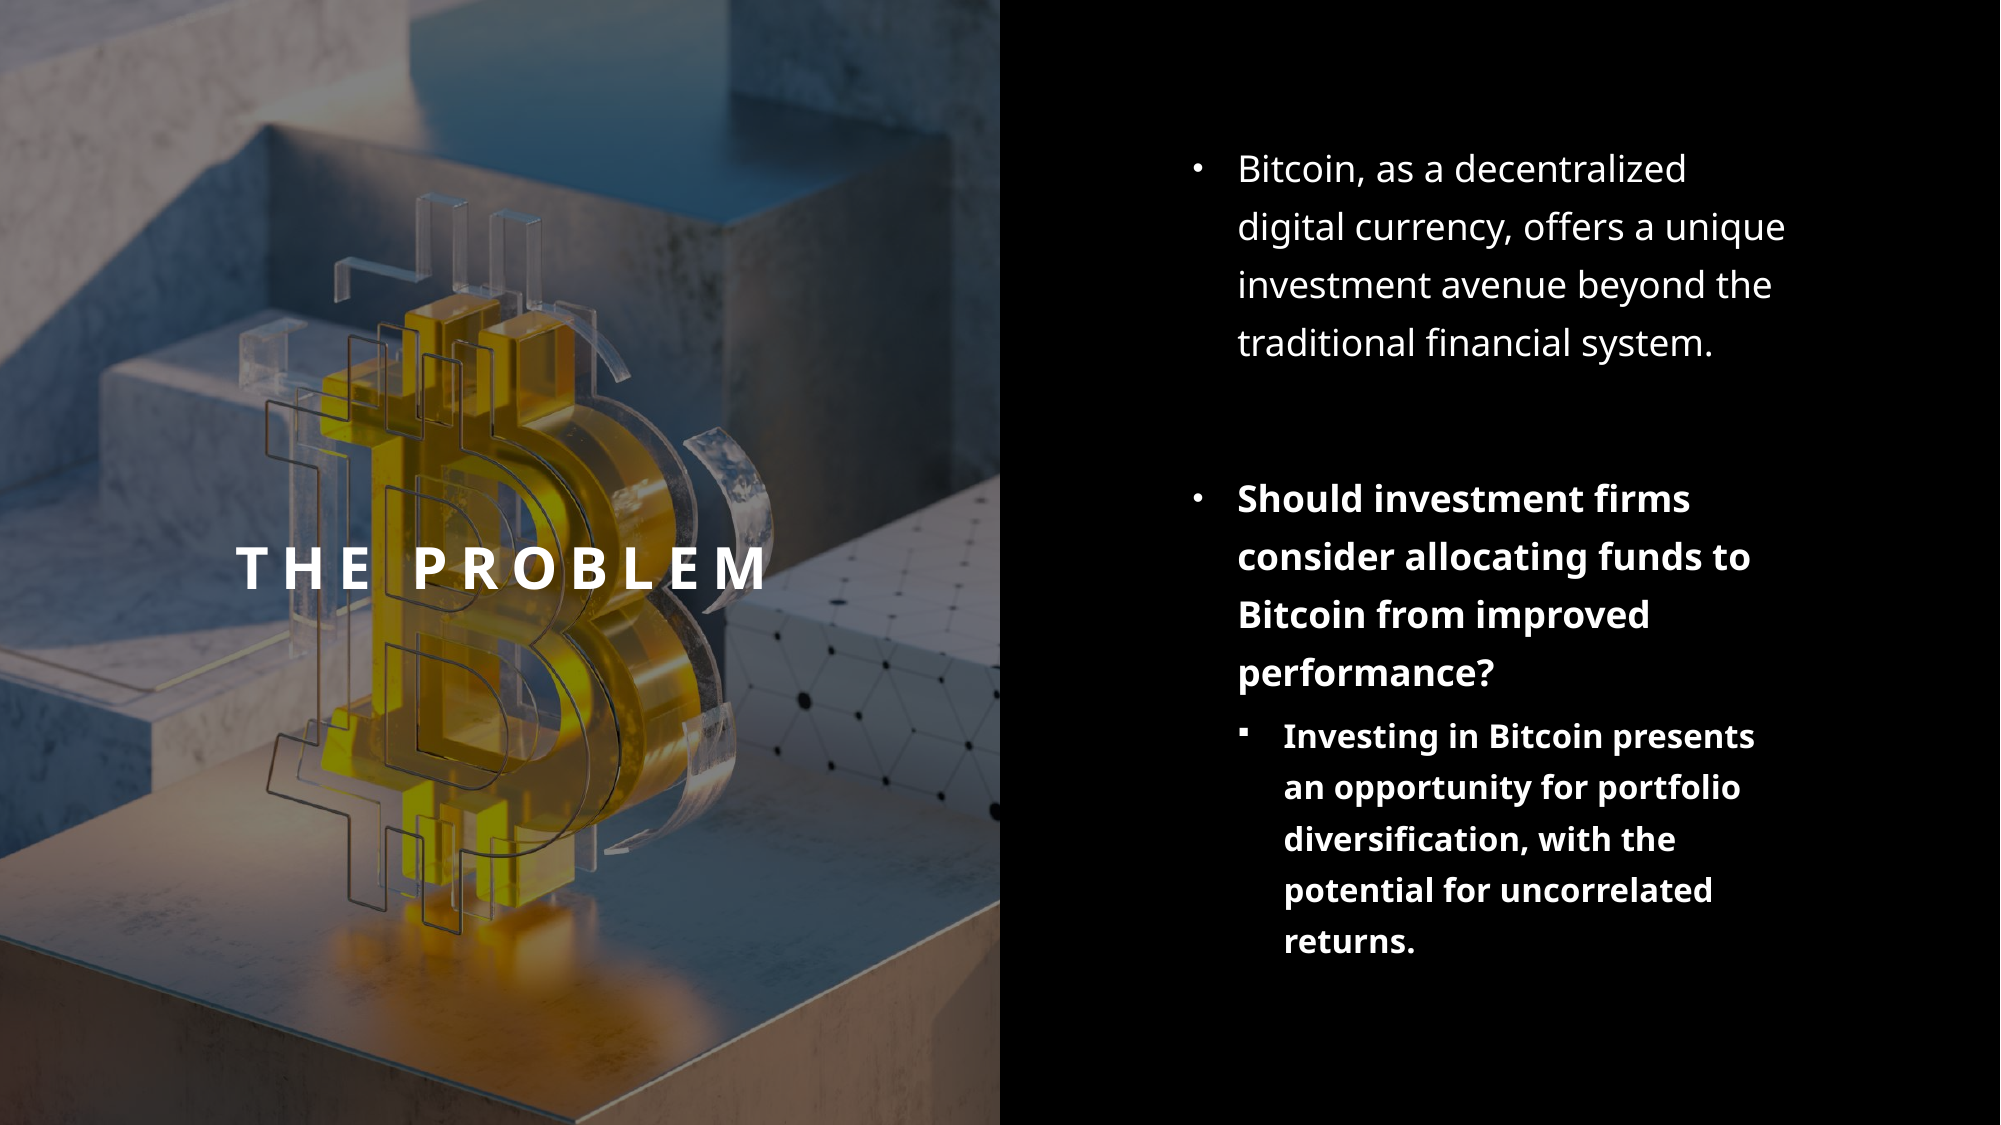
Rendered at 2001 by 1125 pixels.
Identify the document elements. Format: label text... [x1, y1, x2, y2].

list Bitcoin, as a decentralized digital currency, offers a unique investment avenue beyond the traditional financial system. Should investment firms consider allocating funds to Bitcoin from improved performance? Investing in Bitcoin presents an opportunity for portfolio diversification, with the potential for uncorrelated returns. [1177, 125, 1806, 1000]
picture [0, 0, 1000, 1125]
text_box [1001, 0, 2000, 1125]
